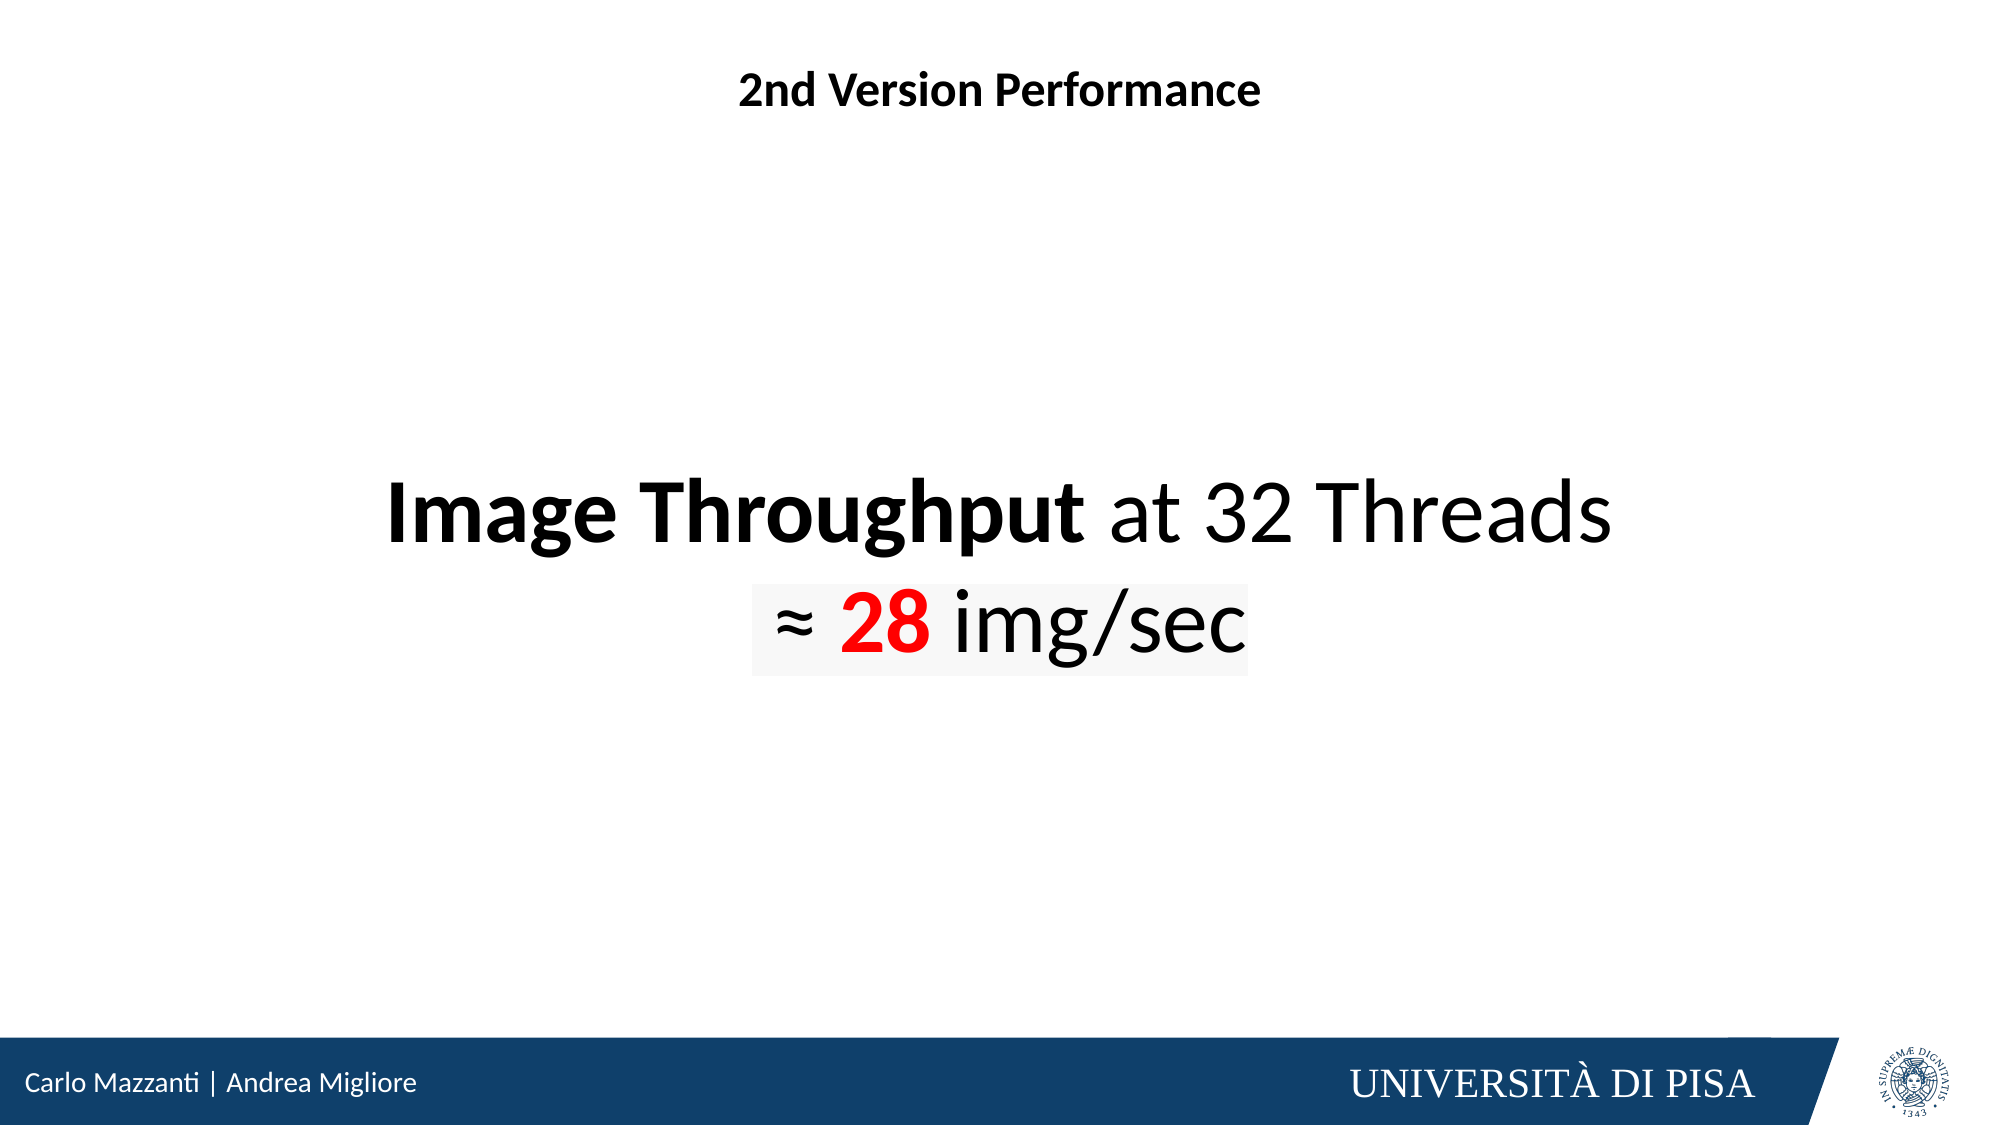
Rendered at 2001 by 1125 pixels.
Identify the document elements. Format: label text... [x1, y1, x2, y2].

text_box Università di Pisa [0, 1037, 1772, 1125]
text_box 2nd Version Performance [723, 49, 1277, 125]
text_box Carlo Mazzanti | Andrea Migliore [10, 1056, 1309, 1106]
text_box [1727, 1036, 1841, 1125]
picture [1879, 1047, 1949, 1117]
text_box Image Throughput at 32 Threads ≈ 28 img/sec [370, 443, 1629, 679]
